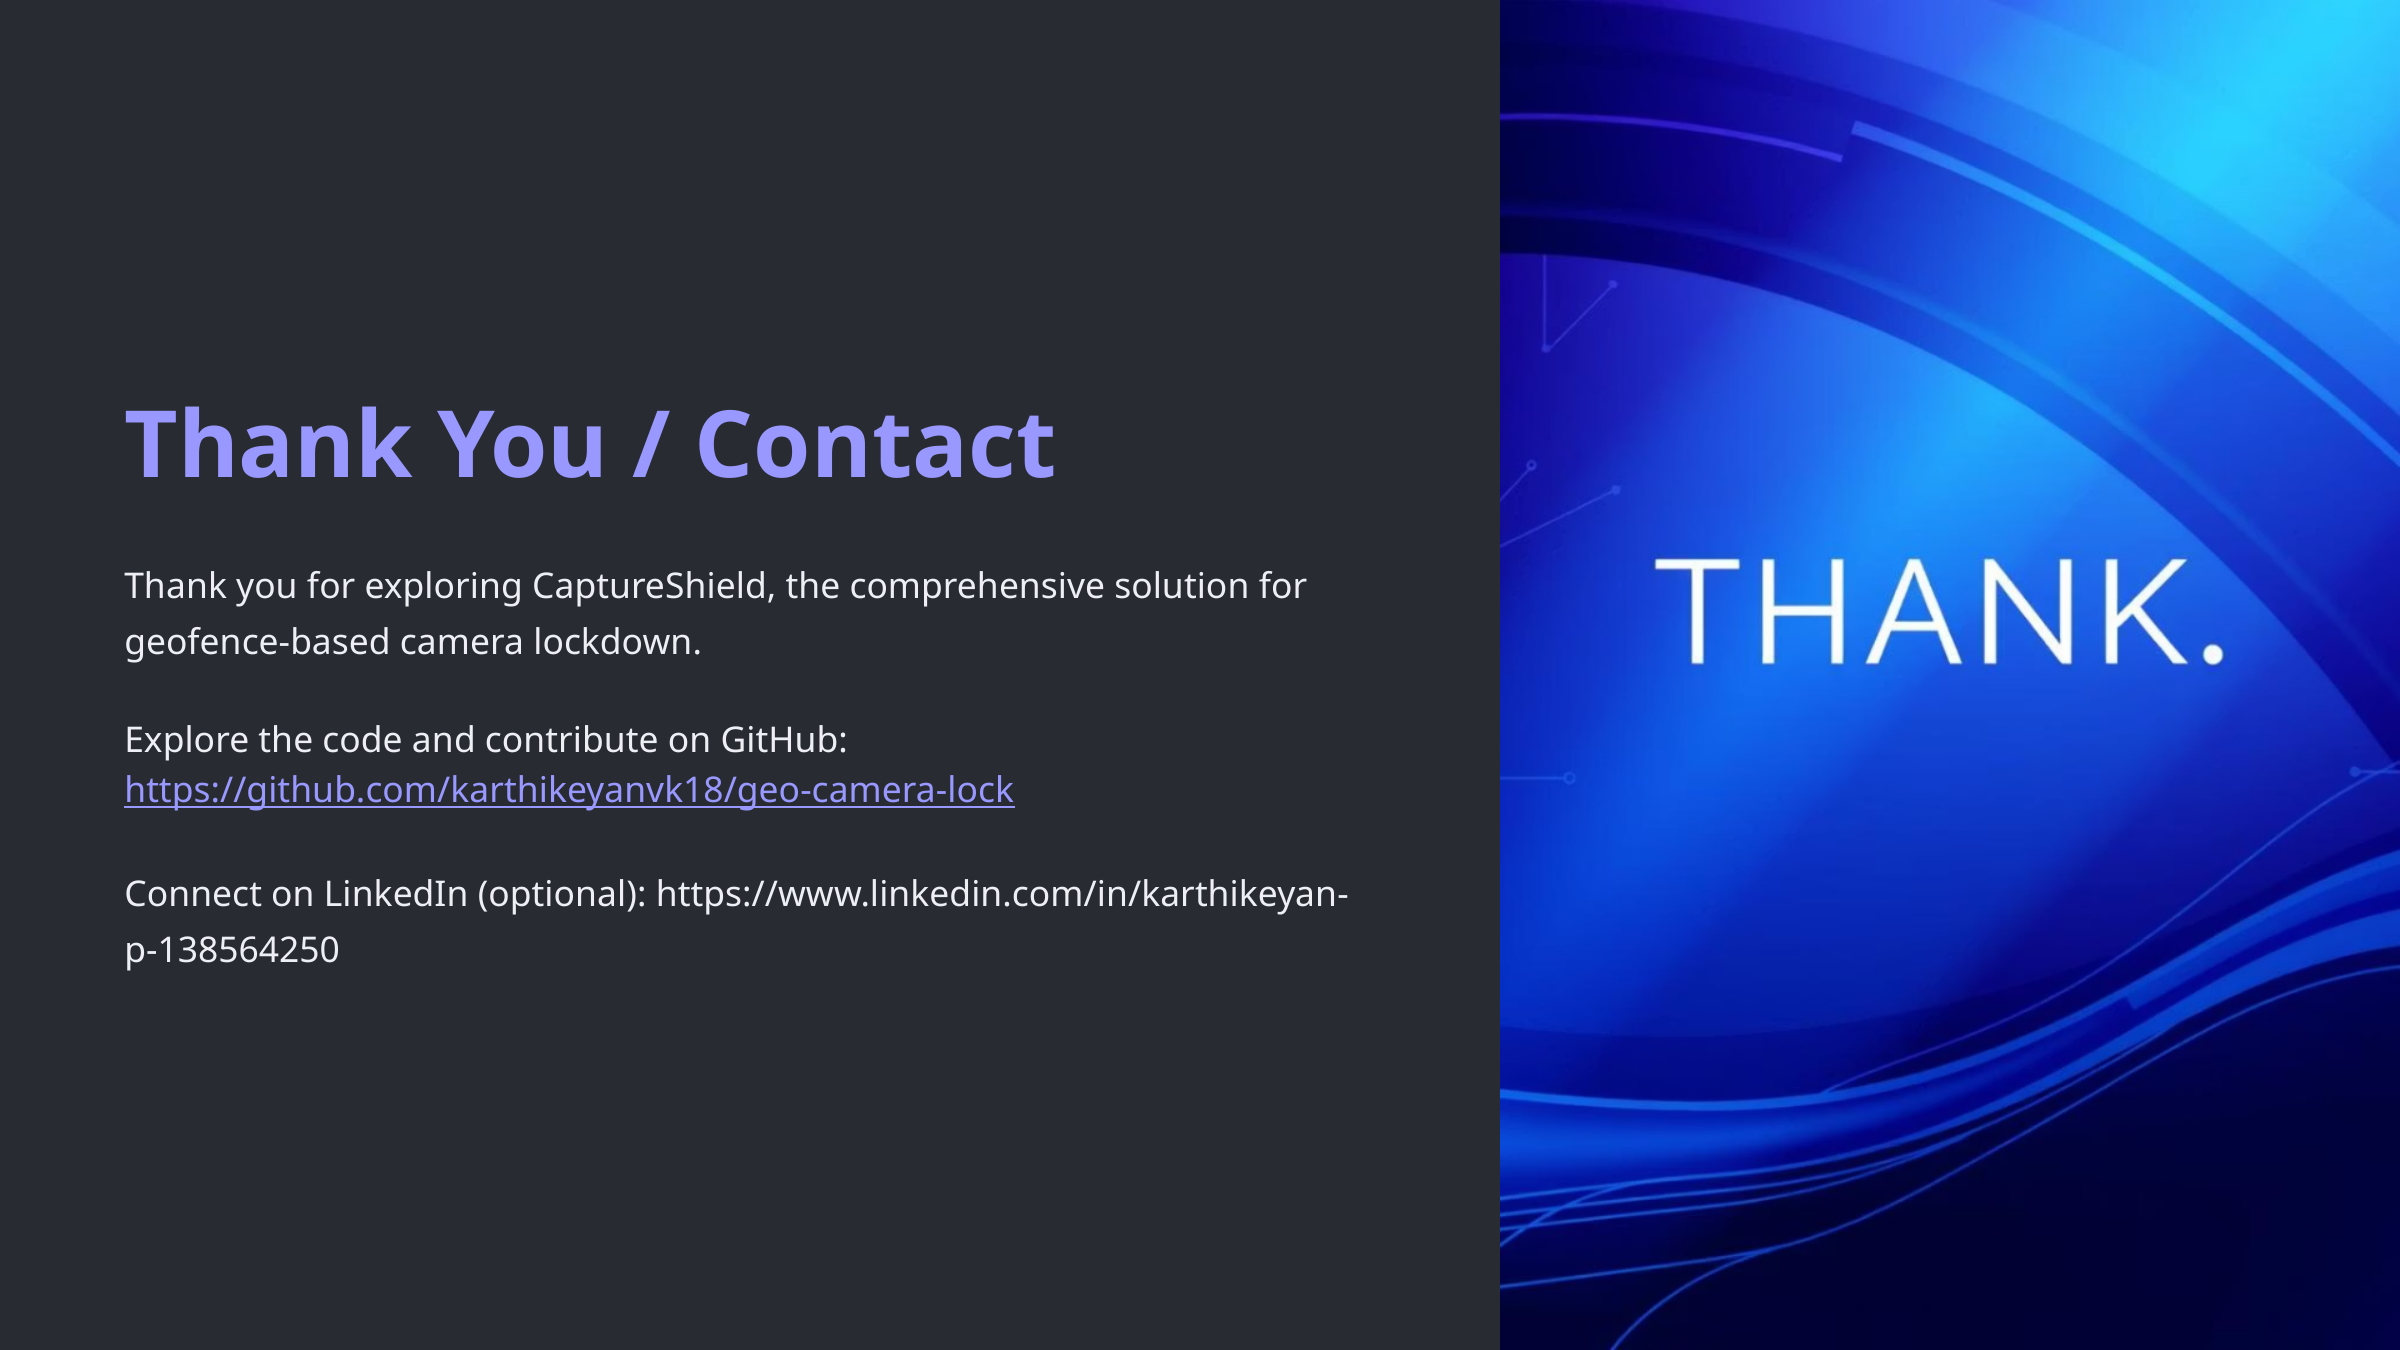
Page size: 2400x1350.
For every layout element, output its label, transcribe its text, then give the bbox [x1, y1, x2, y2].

text_box Explore the code and contribute on GitHub: https://github.com/karthikeyanvk18/geo-camera-lock [124, 703, 1376, 817]
text_box Thank you for exploring CaptureShield, the comprehensive solution for geofence-based camera lockdown. [124, 549, 1376, 664]
text_box Thank You / Contact [124, 379, 1060, 497]
picture [1499, 0, 2400, 1350]
text_box Connect on LinkedIn (optional): https://www.linkedin.com/in/karthikeyan-p-138564250 [124, 856, 1376, 971]
